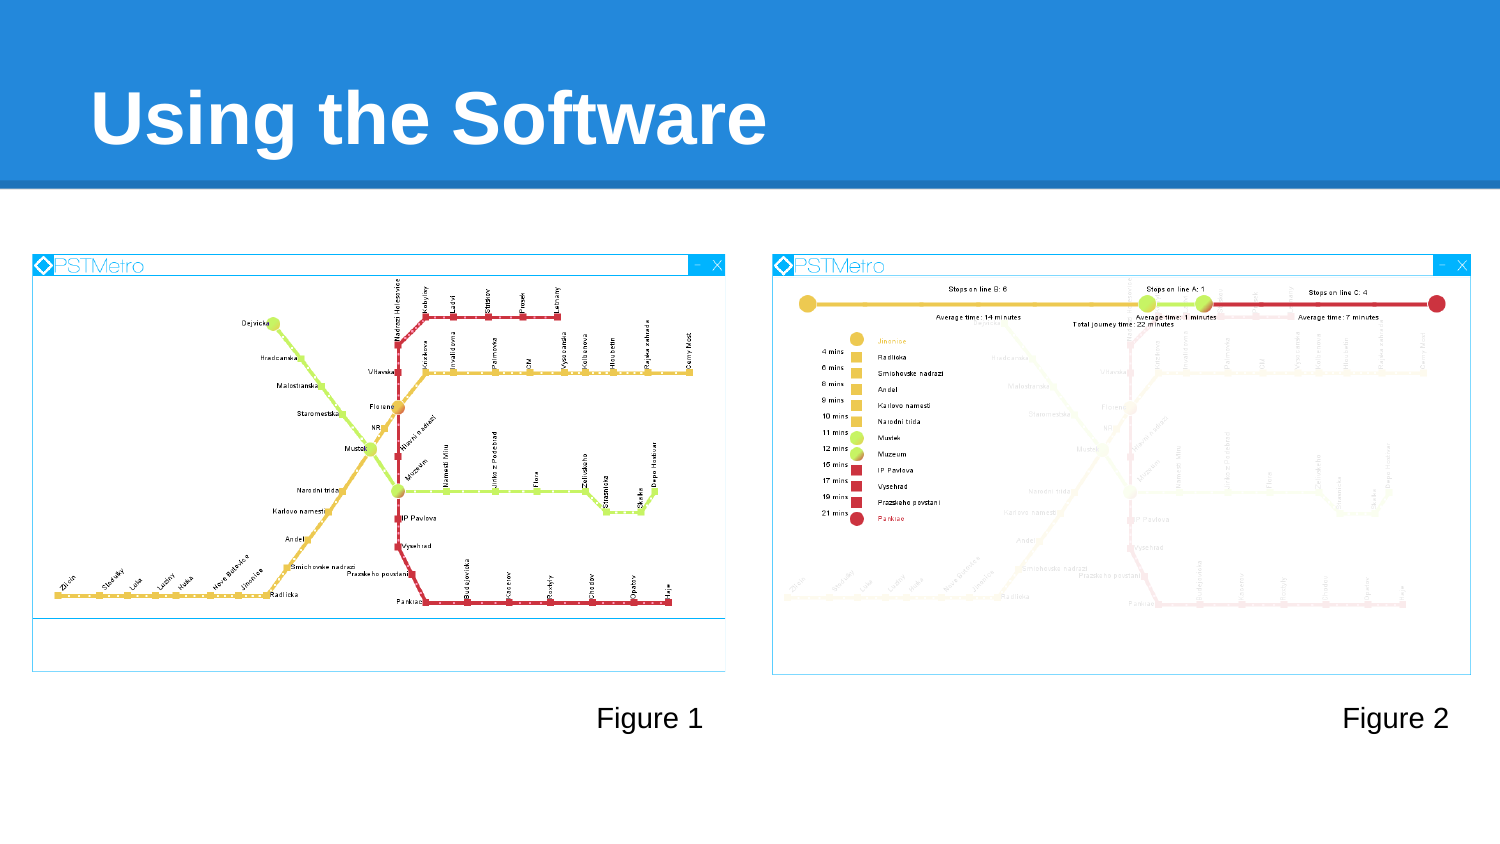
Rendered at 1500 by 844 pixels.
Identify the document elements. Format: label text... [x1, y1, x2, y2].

text_box [772, 254, 1471, 675]
text_box [32, 254, 726, 672]
text_box Figure 1 [581, 683, 726, 738]
text_box Figure 2 [1327, 683, 1471, 738]
title Using the Software [75, 33, 1425, 175]
